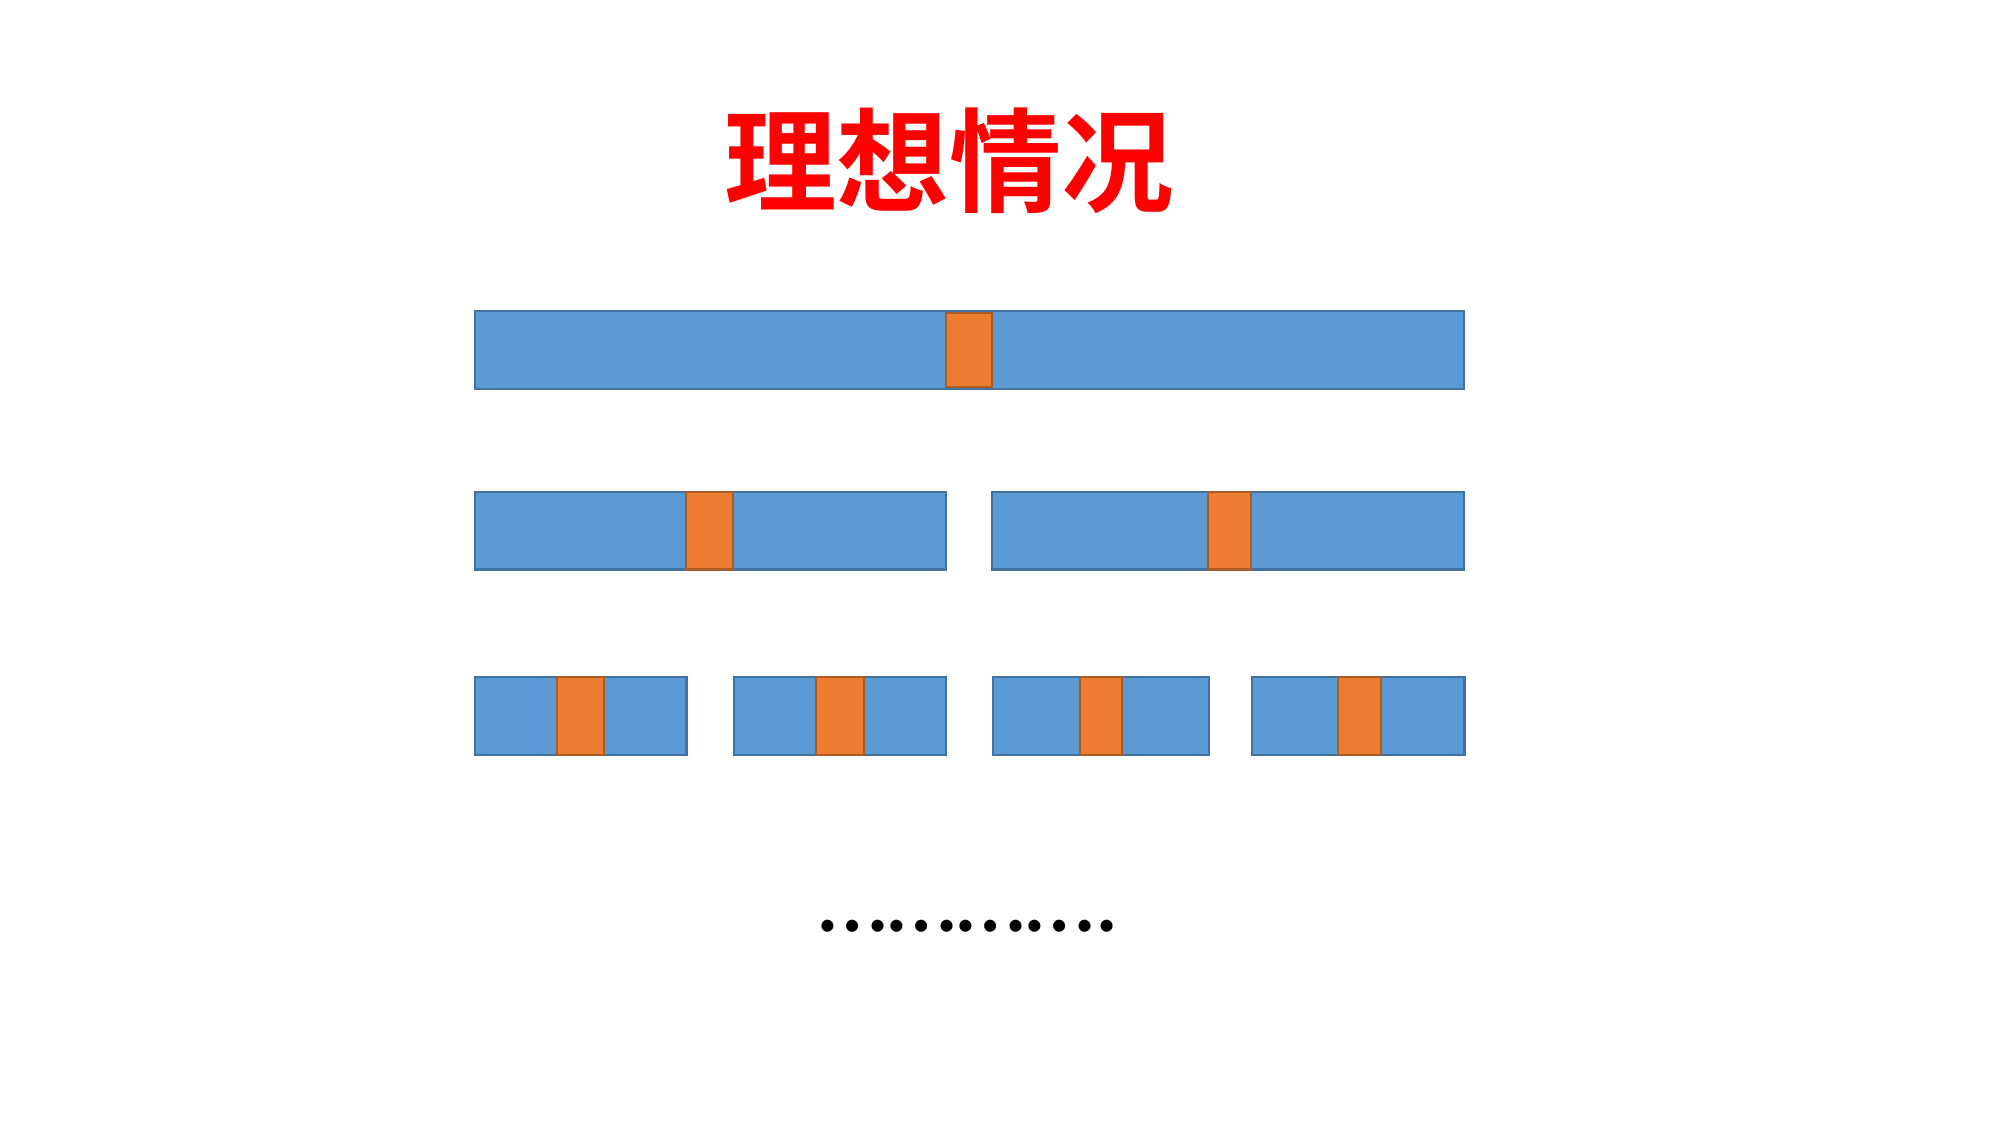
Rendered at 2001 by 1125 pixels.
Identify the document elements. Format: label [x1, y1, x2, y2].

text_box [709, 83, 1536, 234]
text_box [607, 824, 1331, 959]
text_box [991, 491, 1465, 571]
text_box [474, 676, 688, 756]
text_box [733, 676, 947, 756]
text_box [1251, 676, 1466, 756]
text_box [992, 676, 1210, 756]
text_box [474, 491, 947, 571]
text_box [474, 310, 1465, 390]
